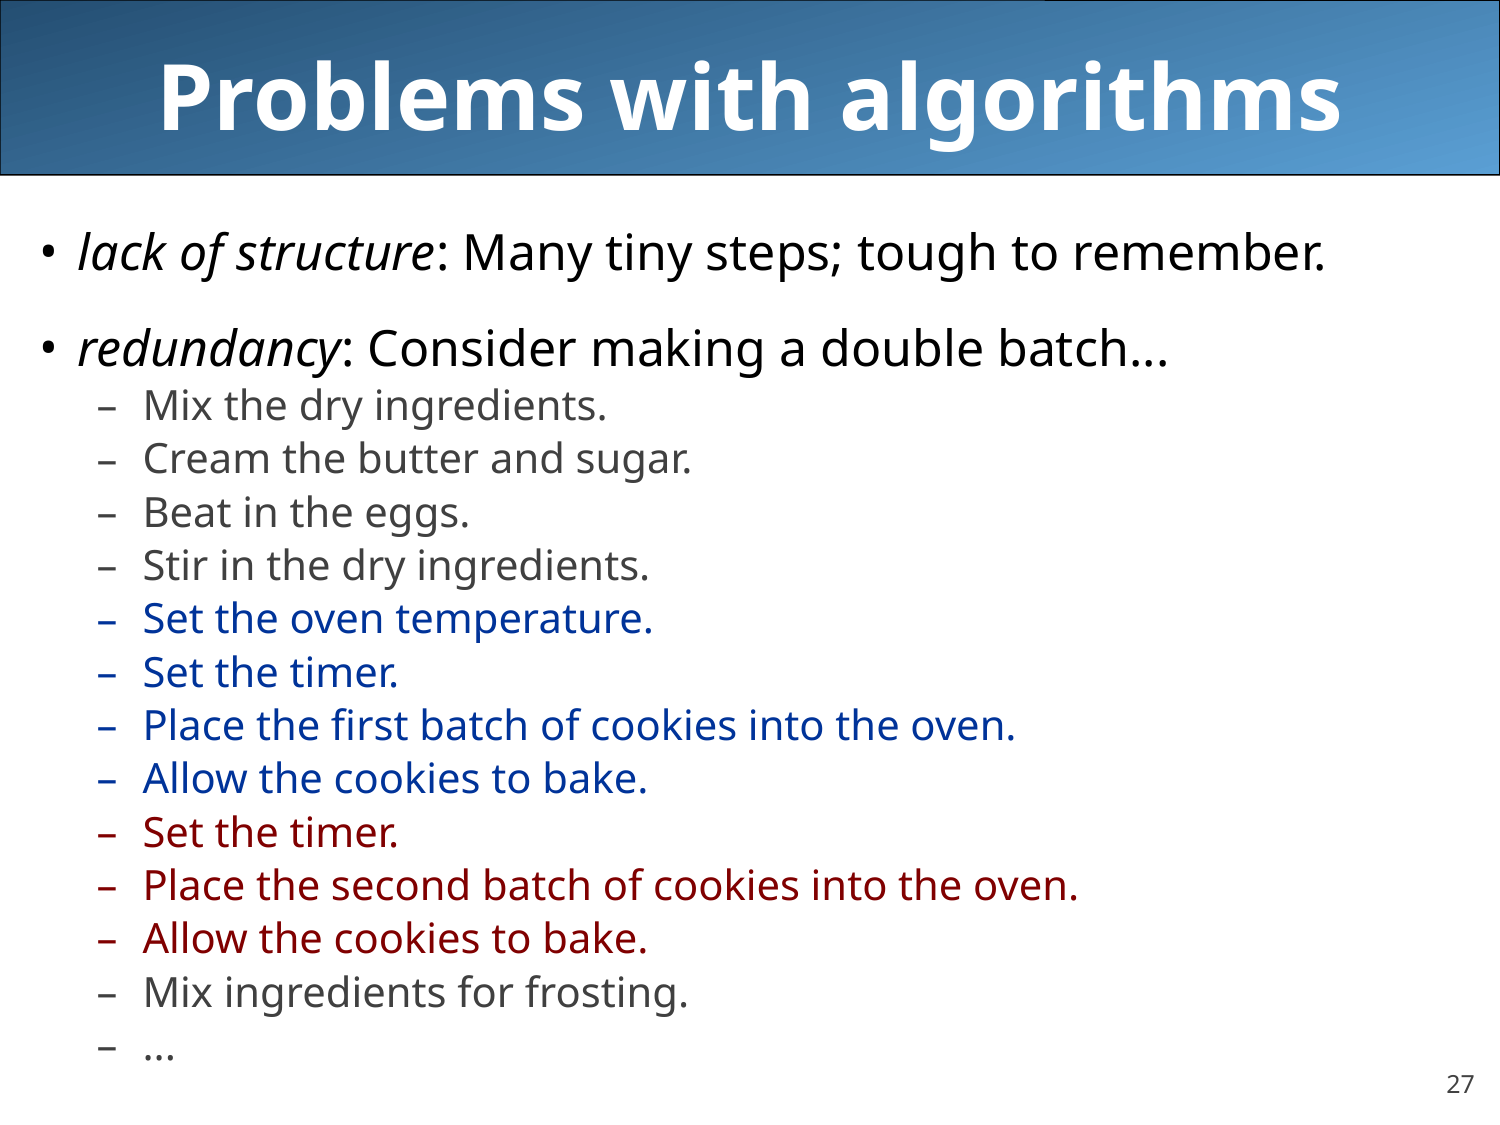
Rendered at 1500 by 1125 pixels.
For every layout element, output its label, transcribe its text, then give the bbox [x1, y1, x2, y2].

list lack of structure: Many tiny steps; tough to remember. redundancy: Consider making a double batch... Mix the dry ingredients. Cream the butter and sugar. Beat in the eggs. Stir in the dry ingredients. Set the oven temperature. Set the timer. Place the first batch of cookies into the oven. Allow the cookies to bake. Set the timer. Place the second batch of cookies into the oven. Allow the cookies to bake. Mix ingredients for frosting. ... [24, 212, 1500, 1063]
title Problems with algorithms [75, 0, 1425, 188]
